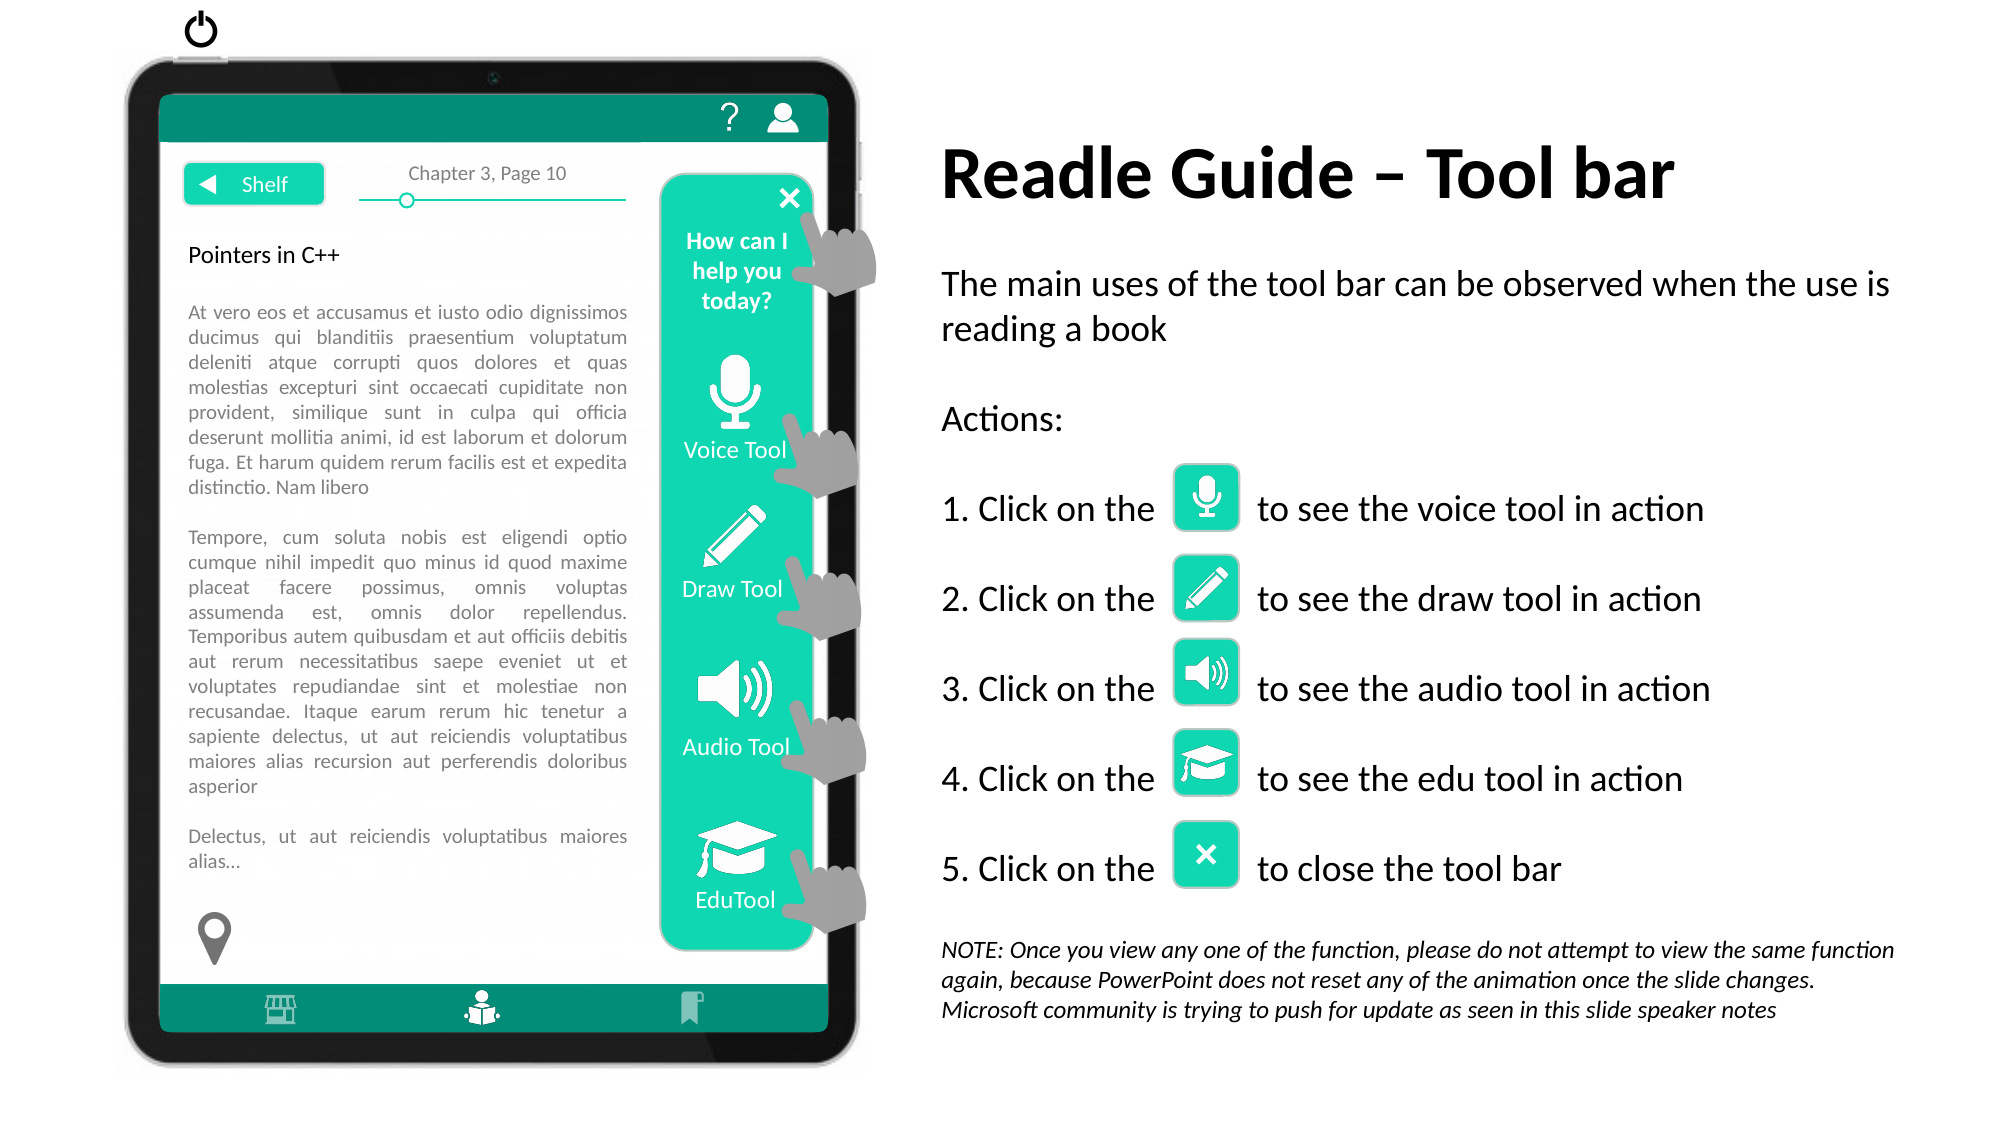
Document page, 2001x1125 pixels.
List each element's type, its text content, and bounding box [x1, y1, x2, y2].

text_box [1173, 729, 1239, 796]
picture [115, 9, 880, 1075]
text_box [1173, 464, 1240, 531]
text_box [1173, 554, 1239, 622]
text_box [1173, 638, 1240, 706]
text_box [1173, 821, 1239, 888]
text_box Readle Guide – Tool bar The main uses of the tool bar can be observed when the use is reading a book Actions: 1. Click on the to see the voice tool in action 2. Click on the to see the draw tool in action 3. Click on the to see the audio tool in action 4. Click on the to see the edu tool in action 5. Click on the to close the tool bar NOTE: Once you view any one of the function, please do not attempt to view the same function again, because PowerPoint does not reset any of the animation once the slide changes. Microsoft community is trying to push for update as seen in this slide speaker notes [926, 116, 1918, 1031]
